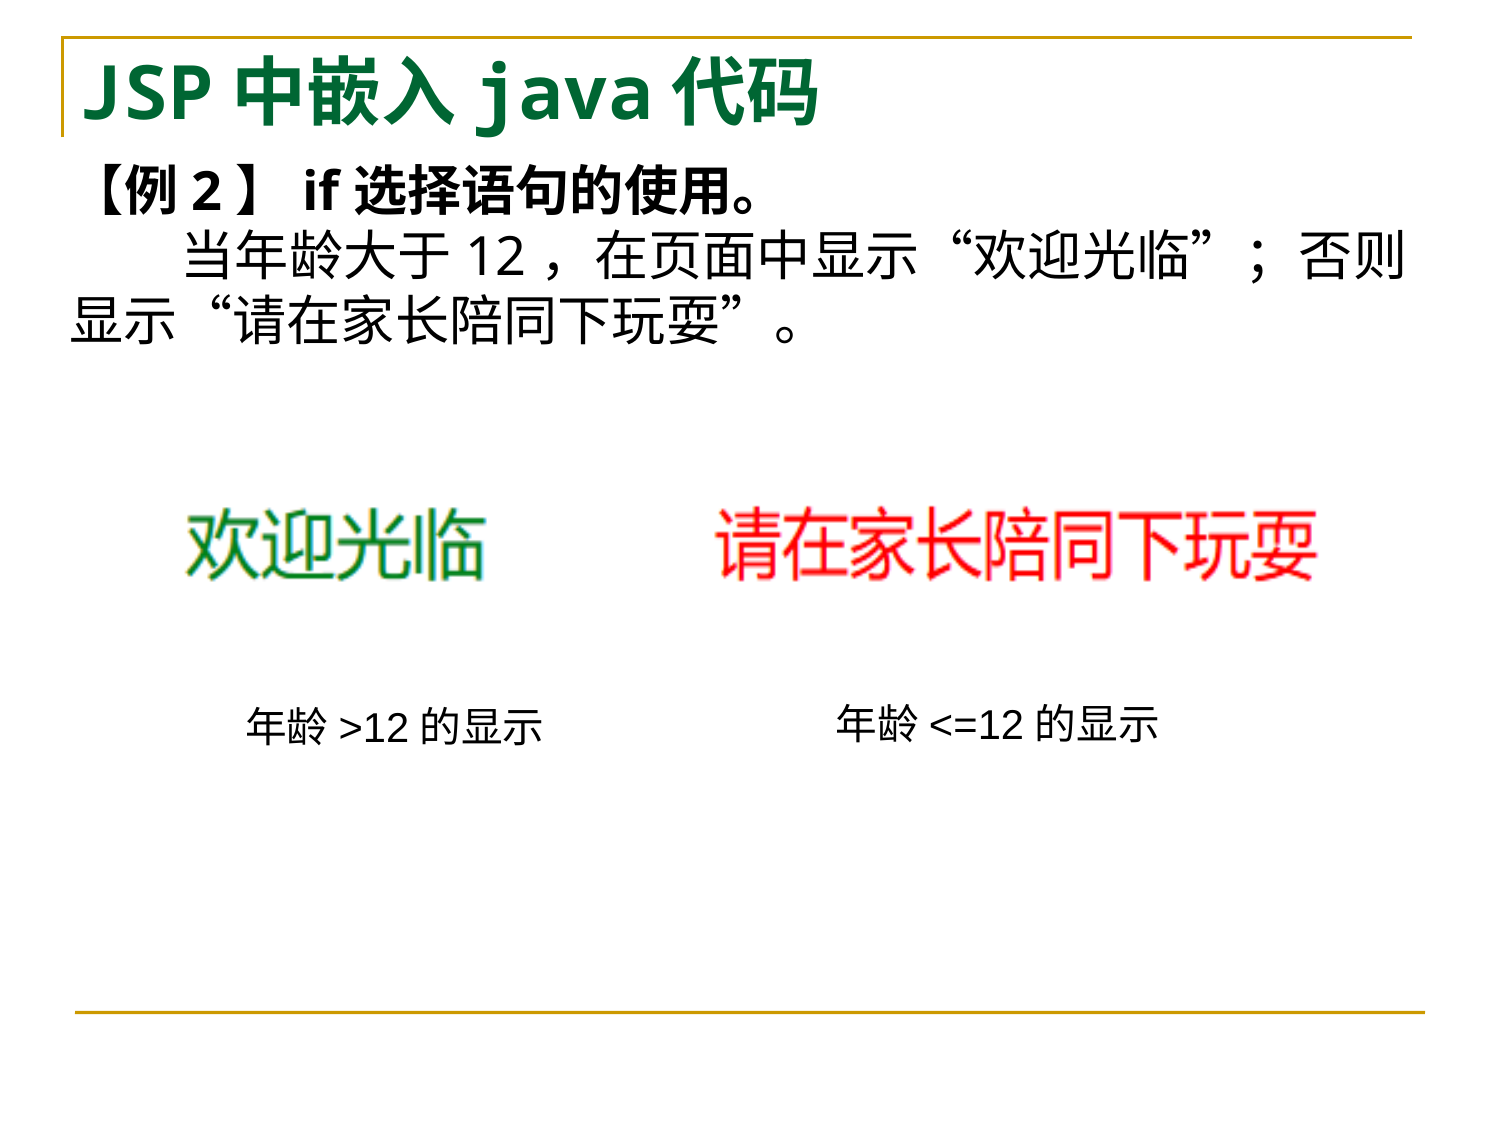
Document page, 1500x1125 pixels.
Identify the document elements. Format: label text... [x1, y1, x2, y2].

text_box 年龄<=12的显示 [820, 690, 1500, 755]
picture [702, 479, 1341, 610]
text_box 年龄>12的显示 [230, 693, 947, 759]
text_box 【例2】if选择语句的使用。 当年龄大于12，在页面中显示“欢迎光临”；否则显示“请在家长陪同下玩耍”。 [55, 148, 1435, 359]
title JSP中嵌入java代码 [63, 0, 987, 142]
picture [171, 491, 512, 602]
